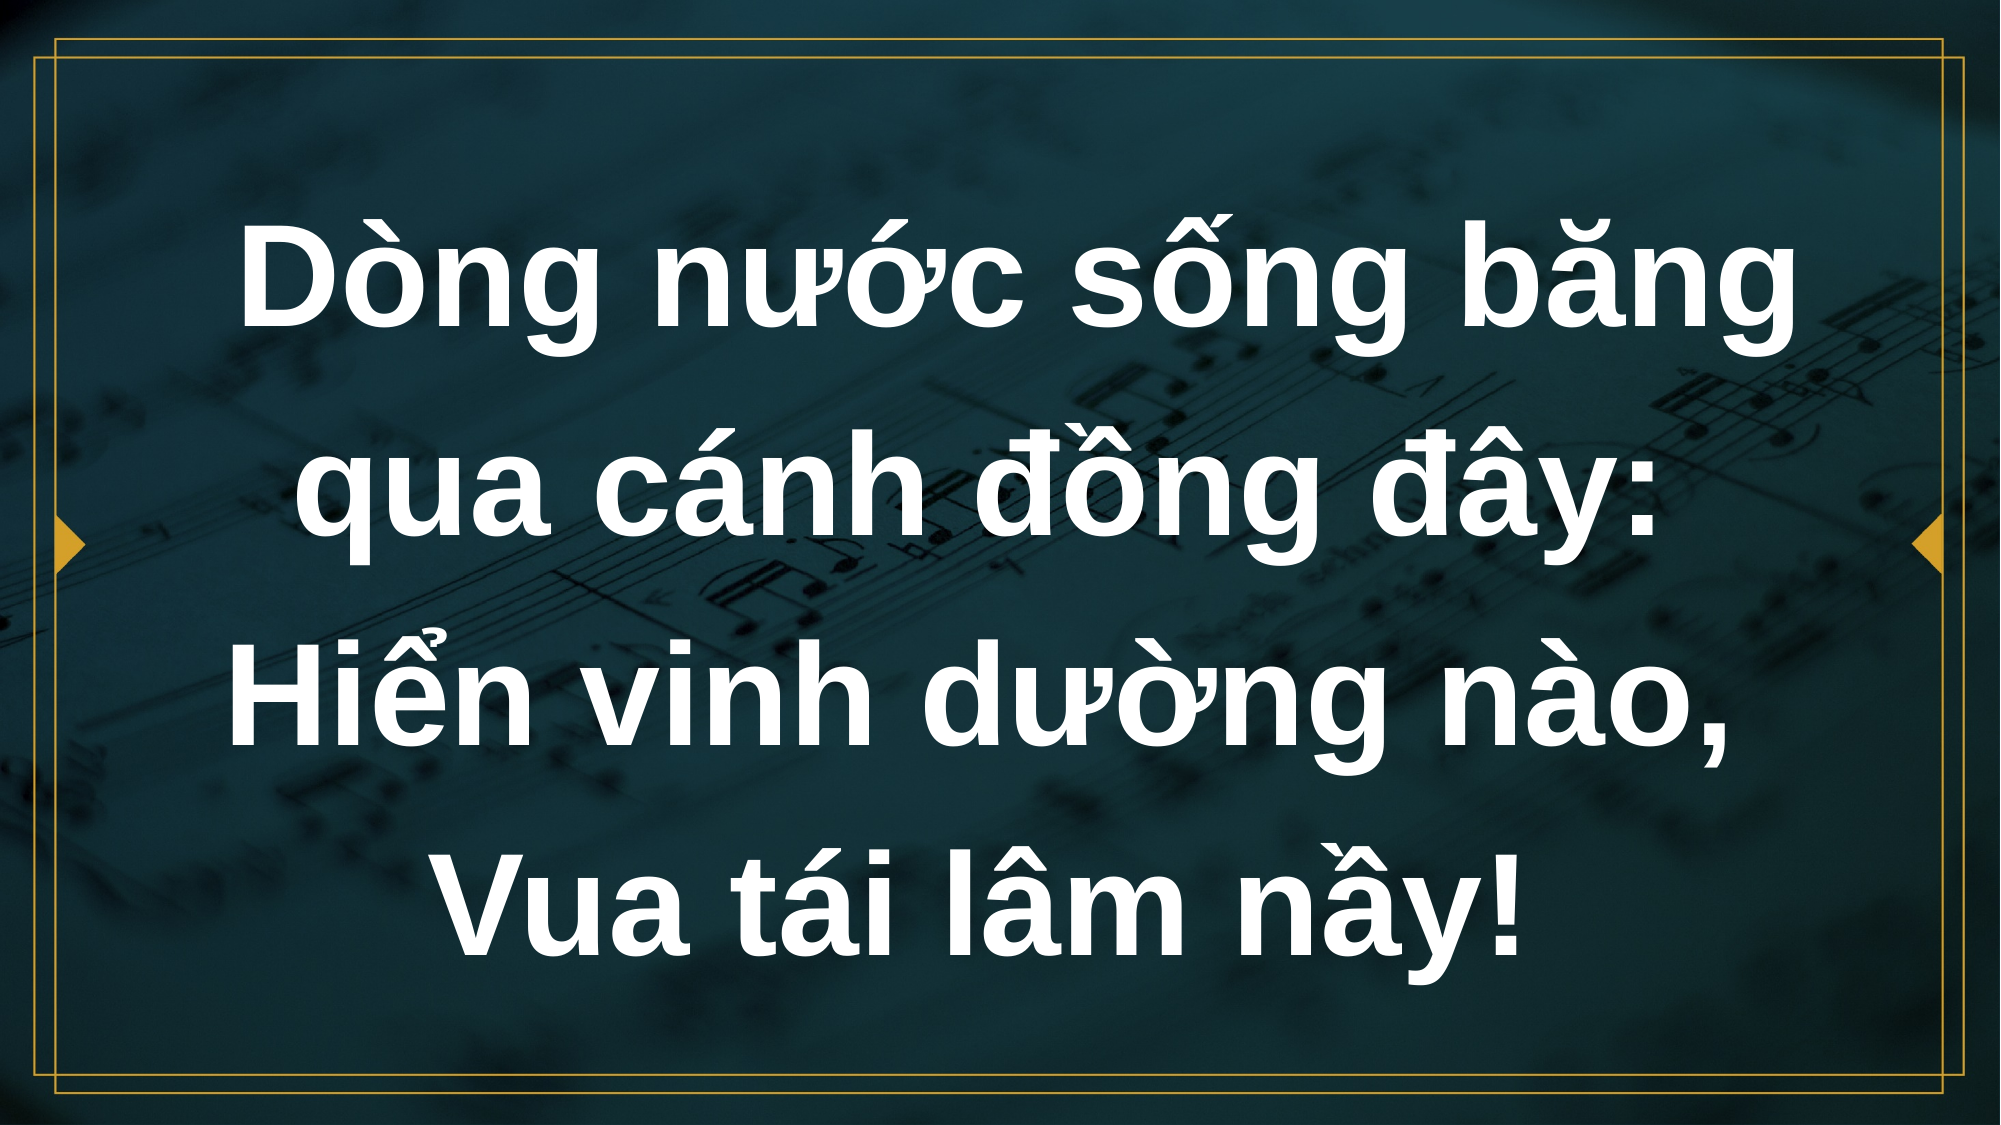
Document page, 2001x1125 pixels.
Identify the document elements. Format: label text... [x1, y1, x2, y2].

title Dòng nước sống băng qua cánh đồng đây: Hiển vinh dường nào, Vua tái lâm nầy! [55, 53, 1945, 1077]
picture [0, 0, 2000, 1125]
